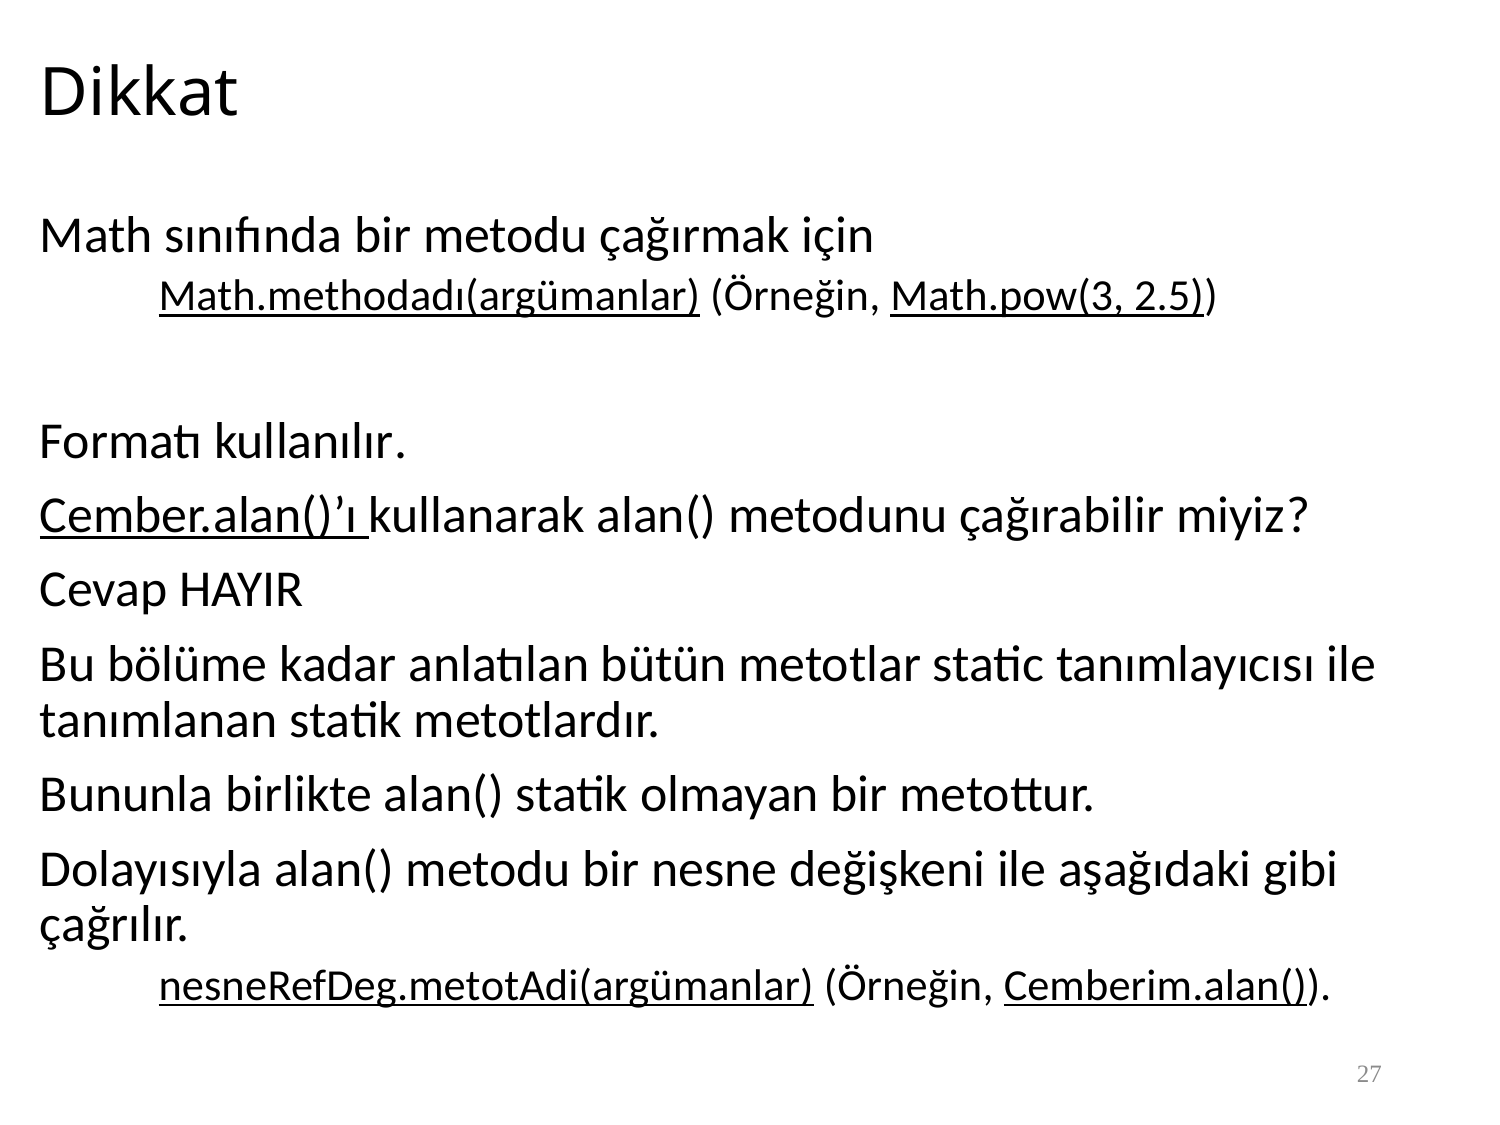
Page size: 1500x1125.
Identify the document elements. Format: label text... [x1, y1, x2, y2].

list Math sınıfında bir metodu çağırmak için Math.methodadı(argümanlar) (Örneğin, Math.pow(3, 2.5)) Formatı kullanılır. Cember.alan()’ı kullanarak alan() metodunu çağırabilir miyiz? Cevap HAYIR Bu bölüme kadar anlatılan bütün metotlar static tanımlayıcısı ile tanımlanan statik metotlardır. Bununla birlikte alan() statik olmayan bir metottur. Dolayısıyla alan() metodu bir nesne değişkeni ile aşağıdaki gibi çağrılır. nesneRefDeg.metotAdi(argümanlar) (Örneğin, Cemberim.alan()). [24, 200, 1500, 1025]
slide_number 27 [1059, 1042, 1397, 1103]
title Dikkat [24, 50, 1500, 138]
